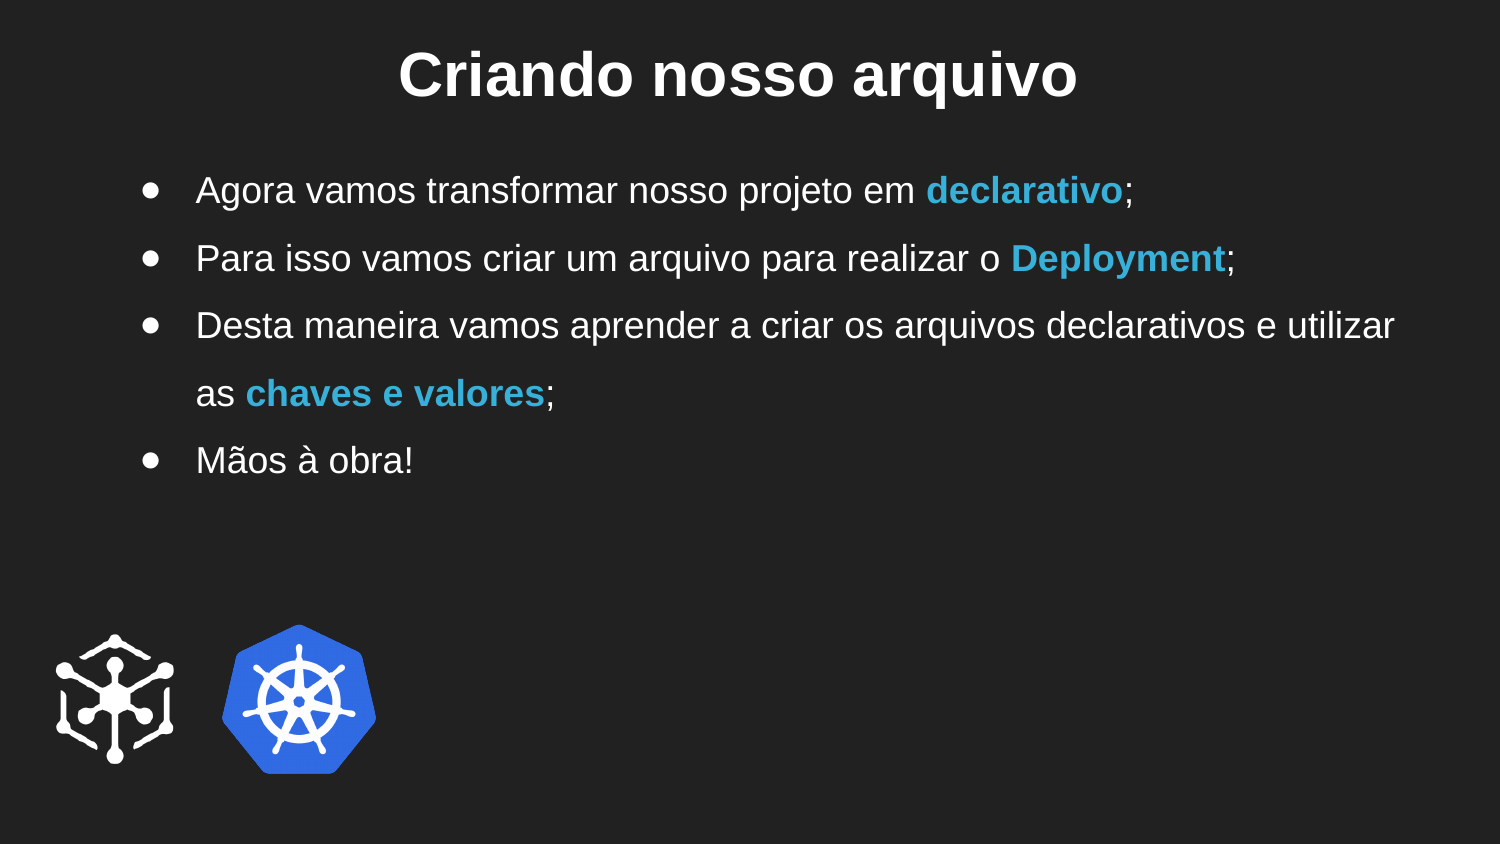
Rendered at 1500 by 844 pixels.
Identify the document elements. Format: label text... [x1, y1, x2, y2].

text_box Agora vamos transformar nosso projeto em declarativo; Para isso vamos criar um arquivo para realizar o Deployment; Desta maneira vamos aprender a criar os arquivos declarativos e utilizar as chaves e valores; Mãos à obra! [105, 128, 1456, 618]
text_box Criando nosso arquivo [95, 18, 1383, 129]
picture [54, 587, 468, 811]
